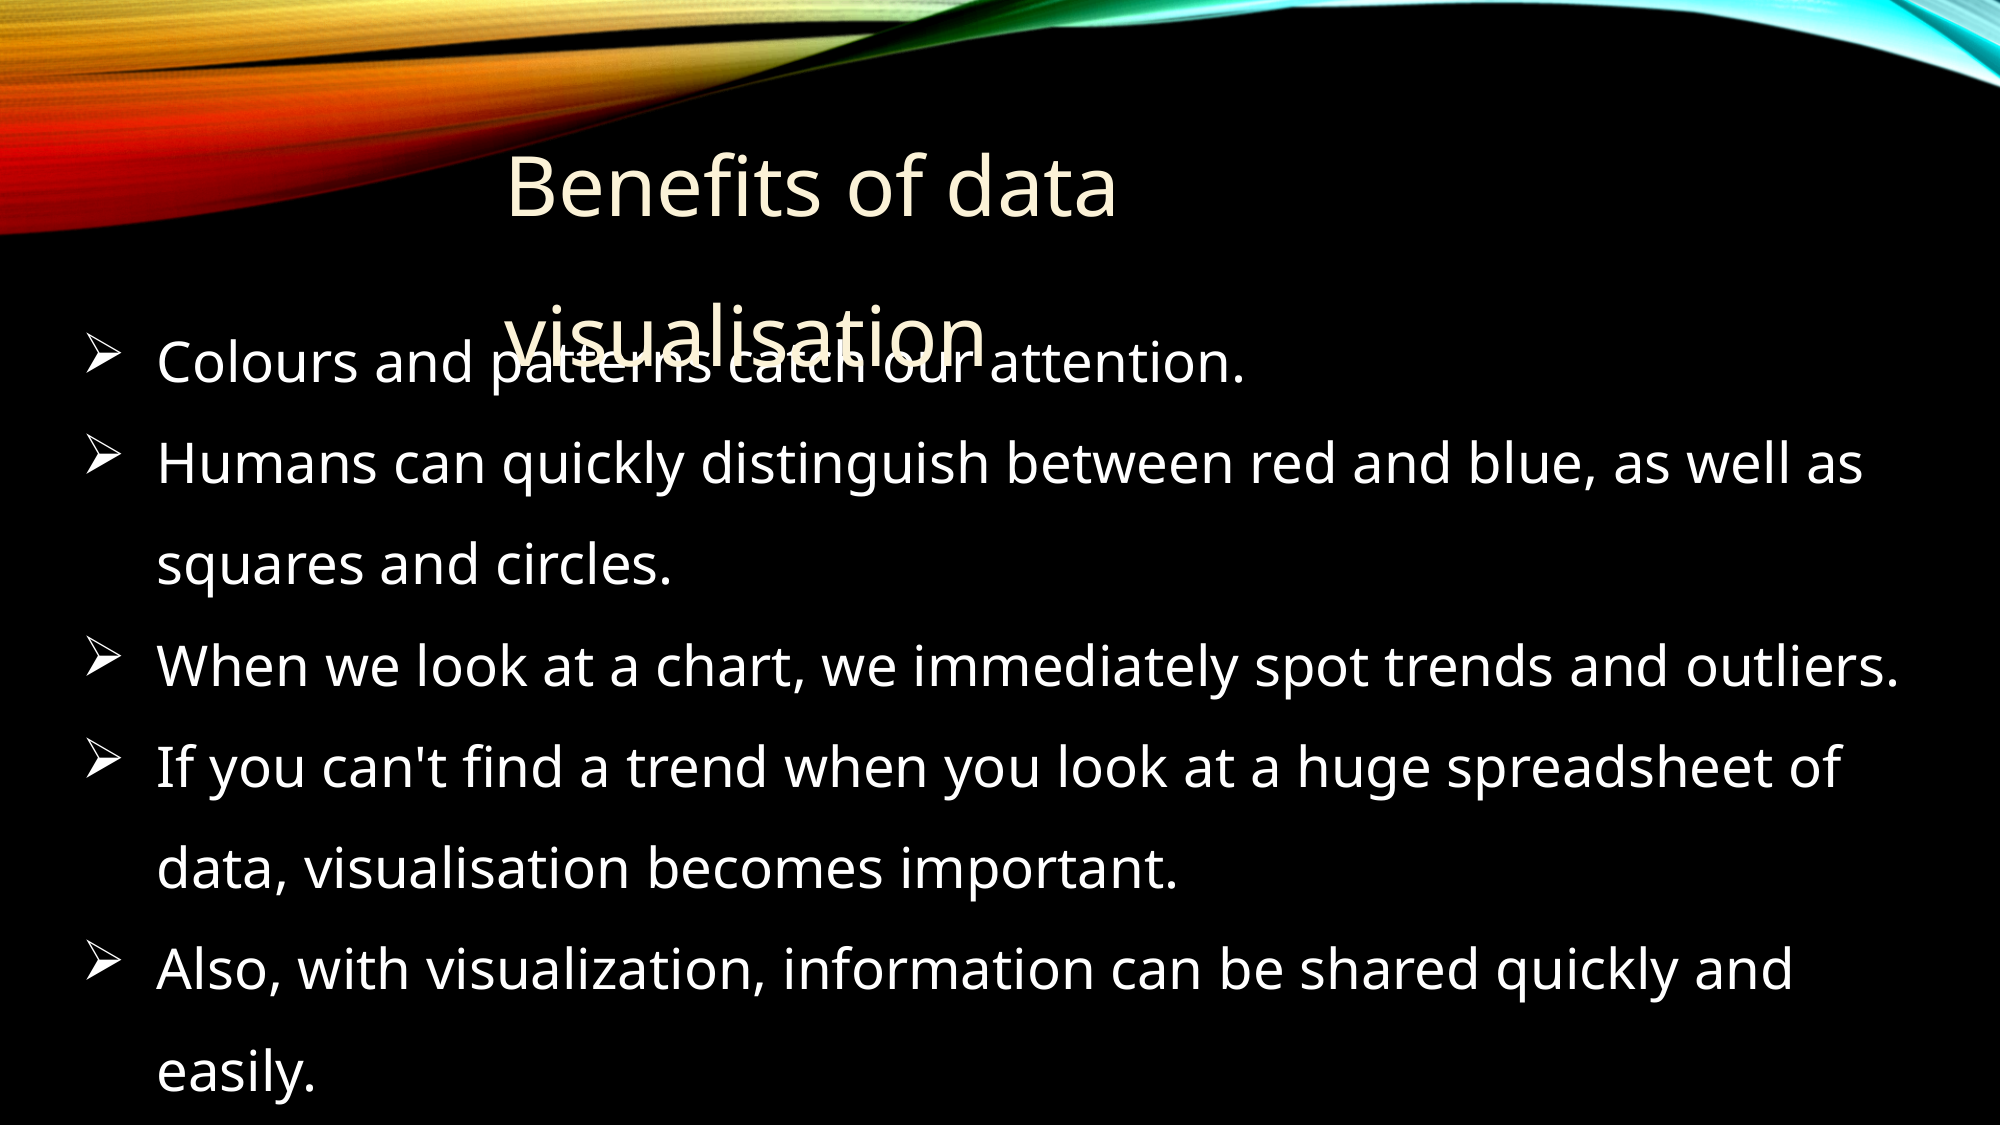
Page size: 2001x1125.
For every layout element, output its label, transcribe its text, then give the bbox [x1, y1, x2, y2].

text_box Colours and patterns catch our attention. Humans can quickly distinguish between red and blue, as well as squares and circles. When we look at a chart, we immediately spot trends and outliers. If you can't find a trend when you look at a huge spreadsheet of data, visualisation becomes important. Also, with visualization, information can be shared quickly and easily. [66, 285, 1934, 1110]
picture [0, 0, 2000, 237]
text_box Benefits of data visualisation [489, 75, 1638, 391]
